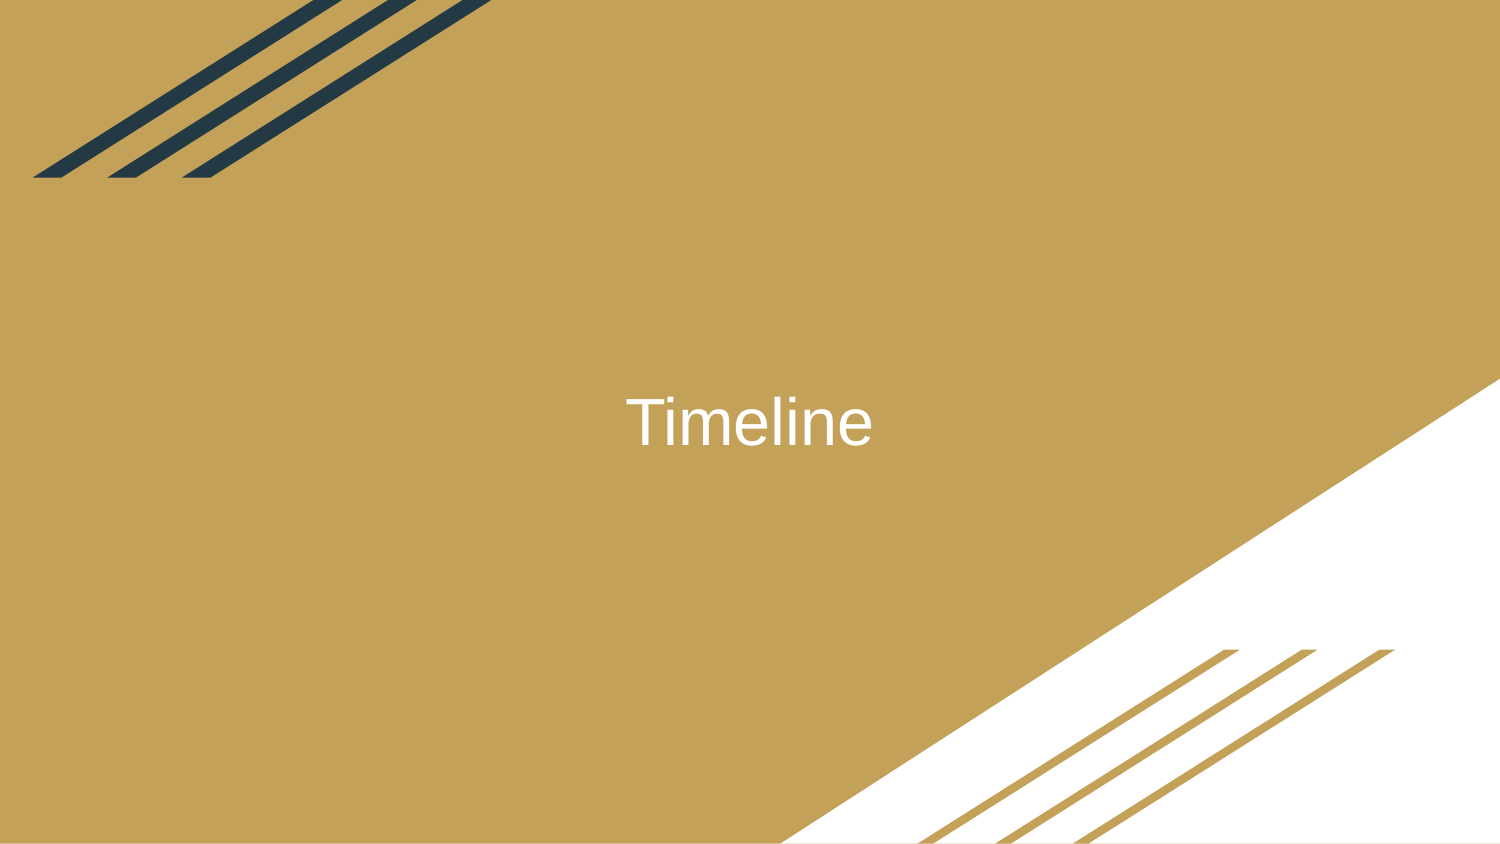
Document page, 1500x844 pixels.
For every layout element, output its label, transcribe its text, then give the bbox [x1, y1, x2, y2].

text_box [107, 0, 417, 178]
text_box [1072, 649, 1396, 844]
text_box [32, 0, 343, 178]
text_box [181, 0, 492, 178]
text_box [917, 649, 1240, 844]
text_box [995, 649, 1318, 844]
title Timeline [623, 376, 879, 520]
text_box [780, 378, 1500, 844]
